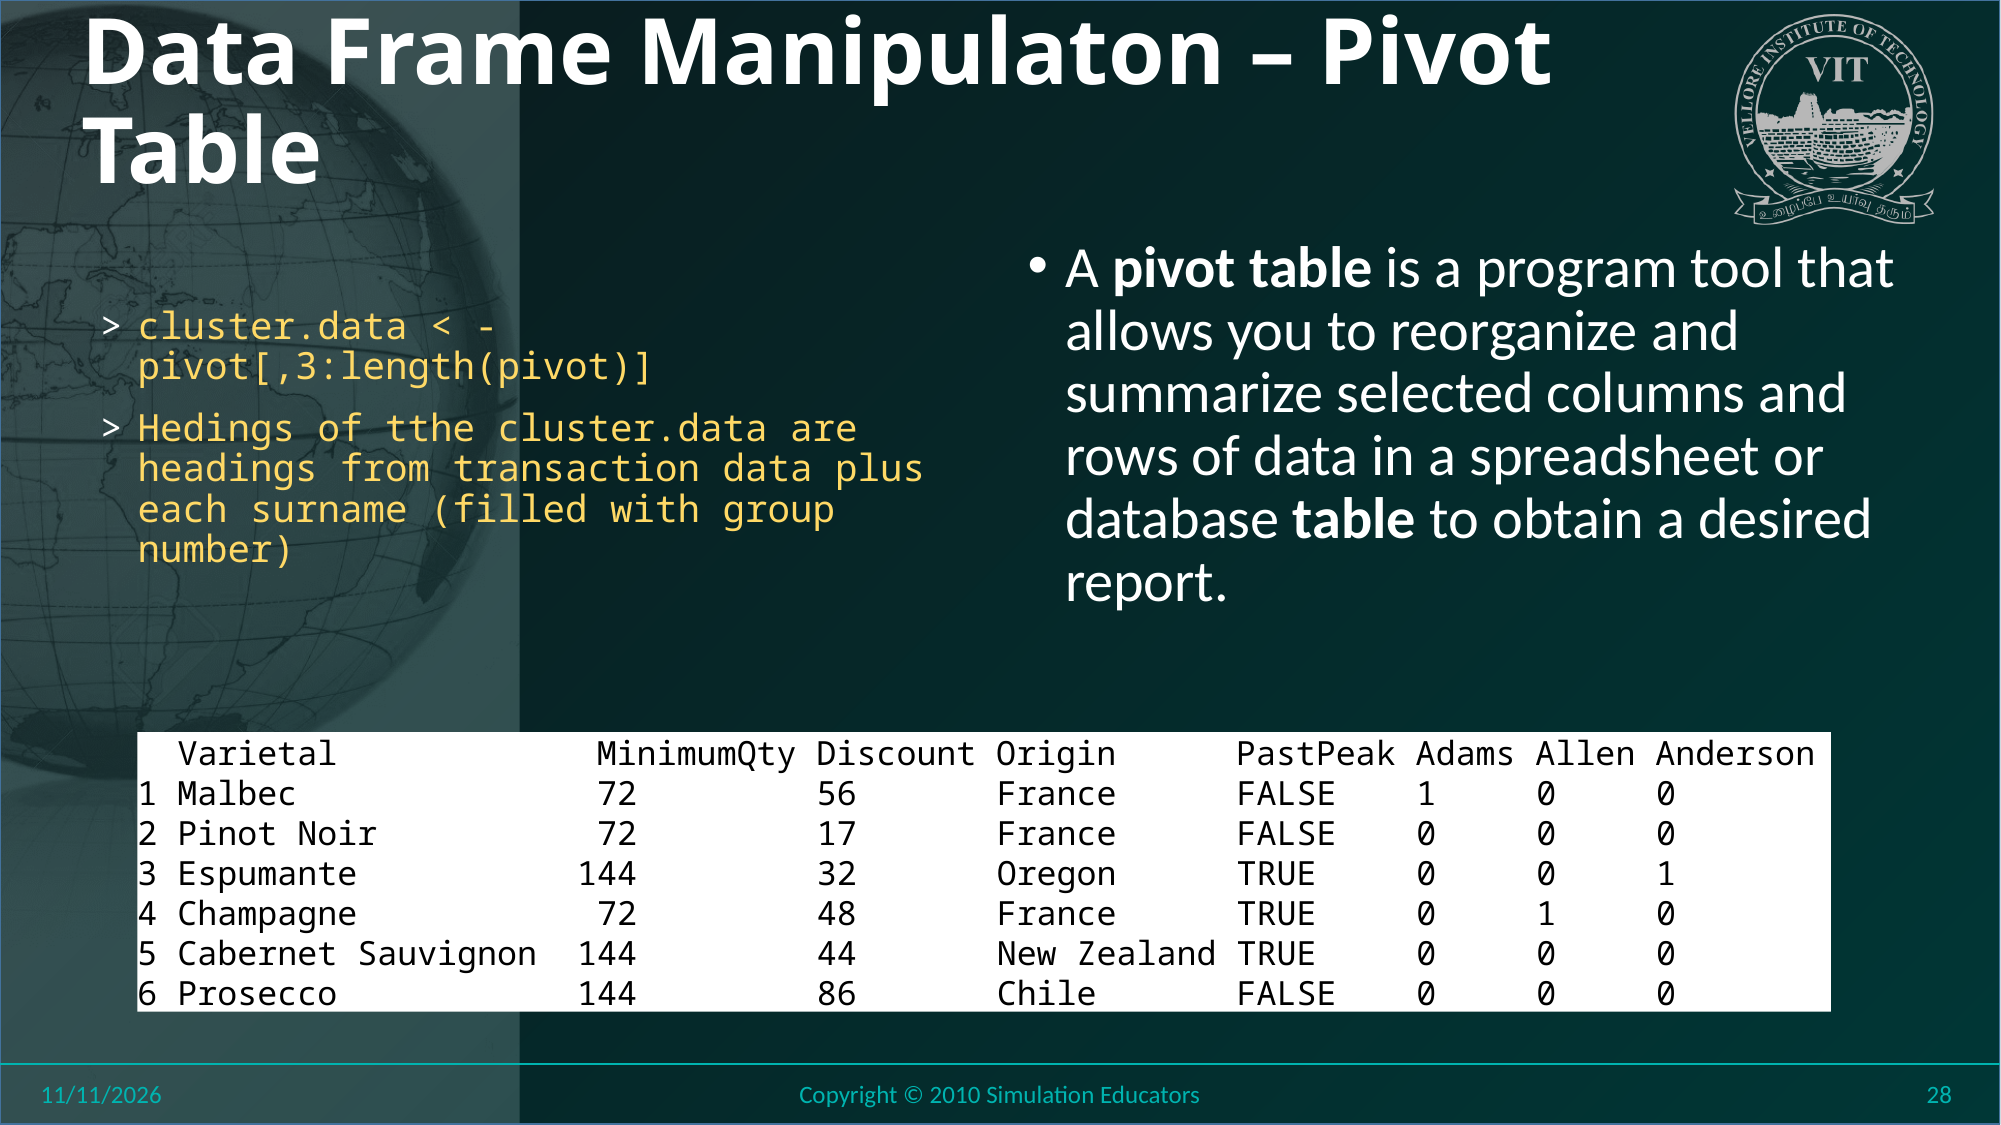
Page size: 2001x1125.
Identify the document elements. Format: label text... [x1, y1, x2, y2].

list A pivot table is a program tool that allows you to reorganize and summarize selected columns and rows of data in a spreadsheet or database table to obtain a desired report. [1012, 229, 1934, 1014]
slide_number 28 [1517, 1064, 1968, 1124]
title Data Frame Manipulaton – Pivot Table [66, 0, 1723, 210]
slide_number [25, 1064, 476, 1124]
text_box Varietal MinimumQty Discount Origin PastPeak Adams Allen Anderson 1 Malbec 72 56 France FALSE 1 0 0 2 Pinot Noir 72 17 France FALSE 0 0 0 3 Espumante 144 32 Oregon TRUE 0 0 1 4 Champagne 72 48 France TRUE 0 1 0 5 Cabernet Sauvignon 144 44 New Zealand TRUE 0 0 0 6 Prosecco 144 86 Chile FALSE 0 0 0 [137, 732, 1831, 1012]
footer Copyright © 2010 Simulation Educators [662, 1064, 1338, 1124]
list cluster.data < -pivot[,3:length(pivot)] Hedings of tthe cluster.data are headings from transaction data plus each surname (filled with group number) [85, 299, 988, 1014]
